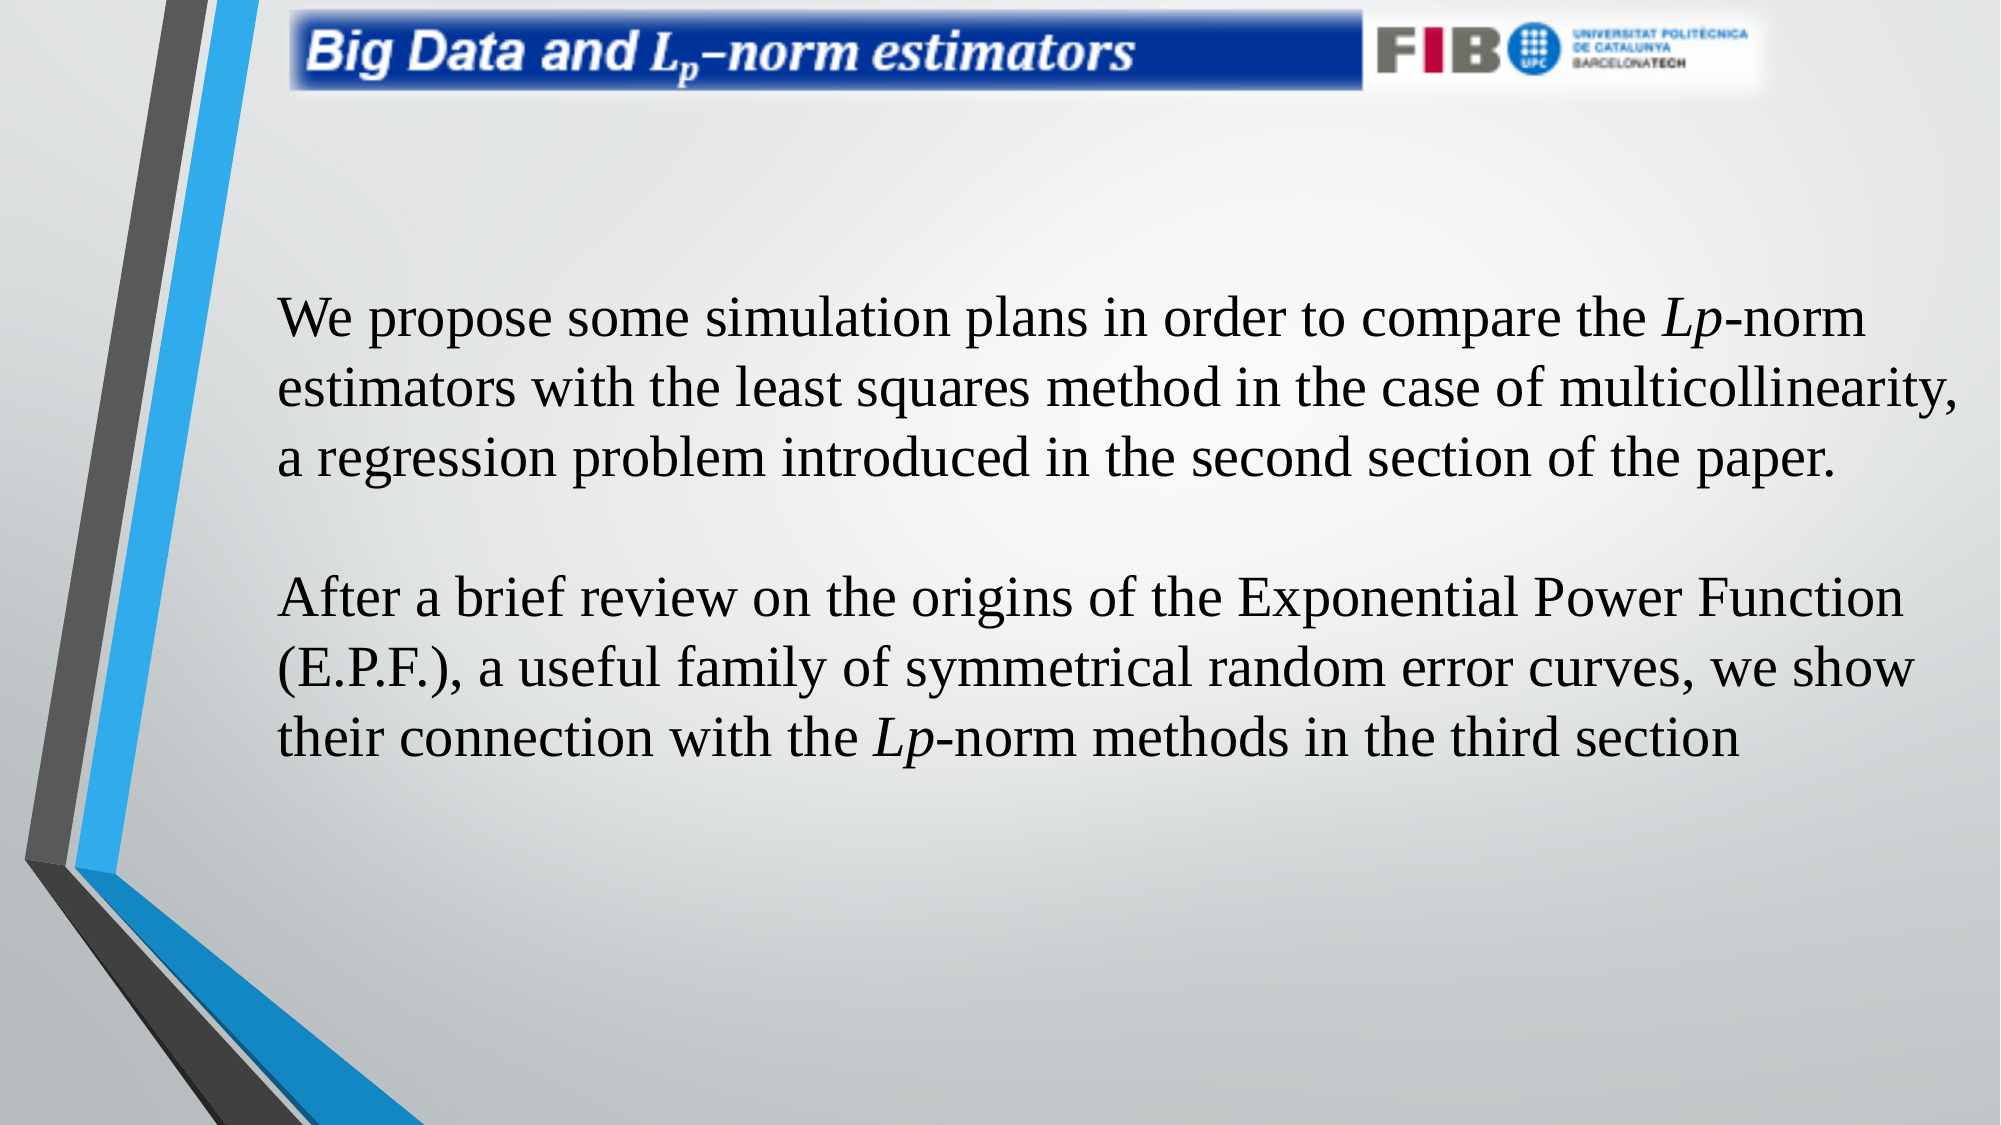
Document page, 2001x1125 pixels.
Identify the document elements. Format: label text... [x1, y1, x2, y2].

text_box We propose some simulation plans in order to compare the Lp-norm estimators with the least squares method in the case of multicollinearity, a regression problem introduced in the second section of the paper. After a brief review on the origins of the Exponential Power Function (E.P.F.), a useful family of symmetrical random error curves, we show their connection with the Lp-norm methods in the third section [262, 270, 2000, 915]
picture [279, 0, 1781, 108]
